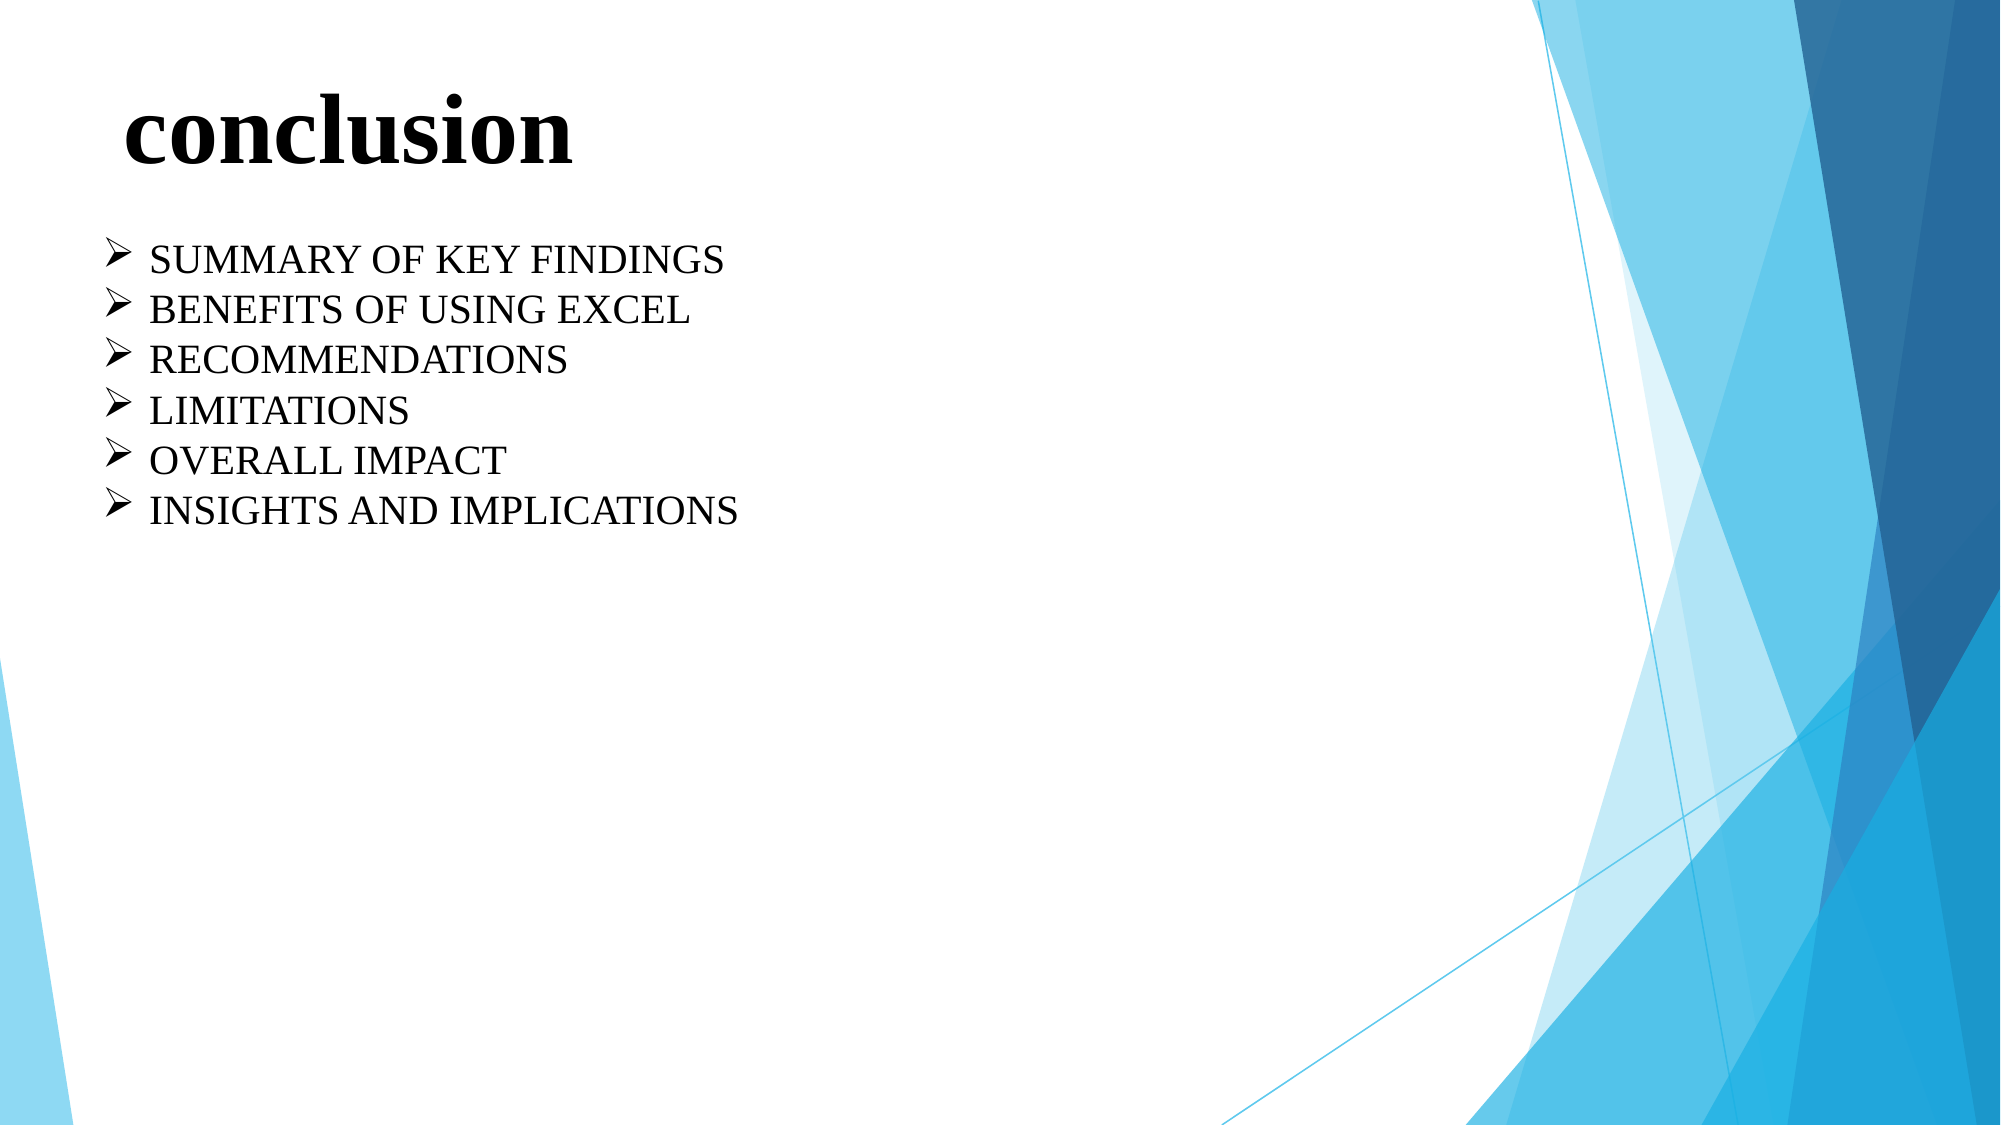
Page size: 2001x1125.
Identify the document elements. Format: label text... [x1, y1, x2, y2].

title conclusion [123, 63, 1877, 188]
text_box SUMMARY OF KEY FINDINGS BENEFITS OF USING EXCEL RECOMMENDATIONS LIMITATIONS OVERALL IMPACT INSIGHTS AND IMPLICATIONS [87, 224, 1063, 540]
